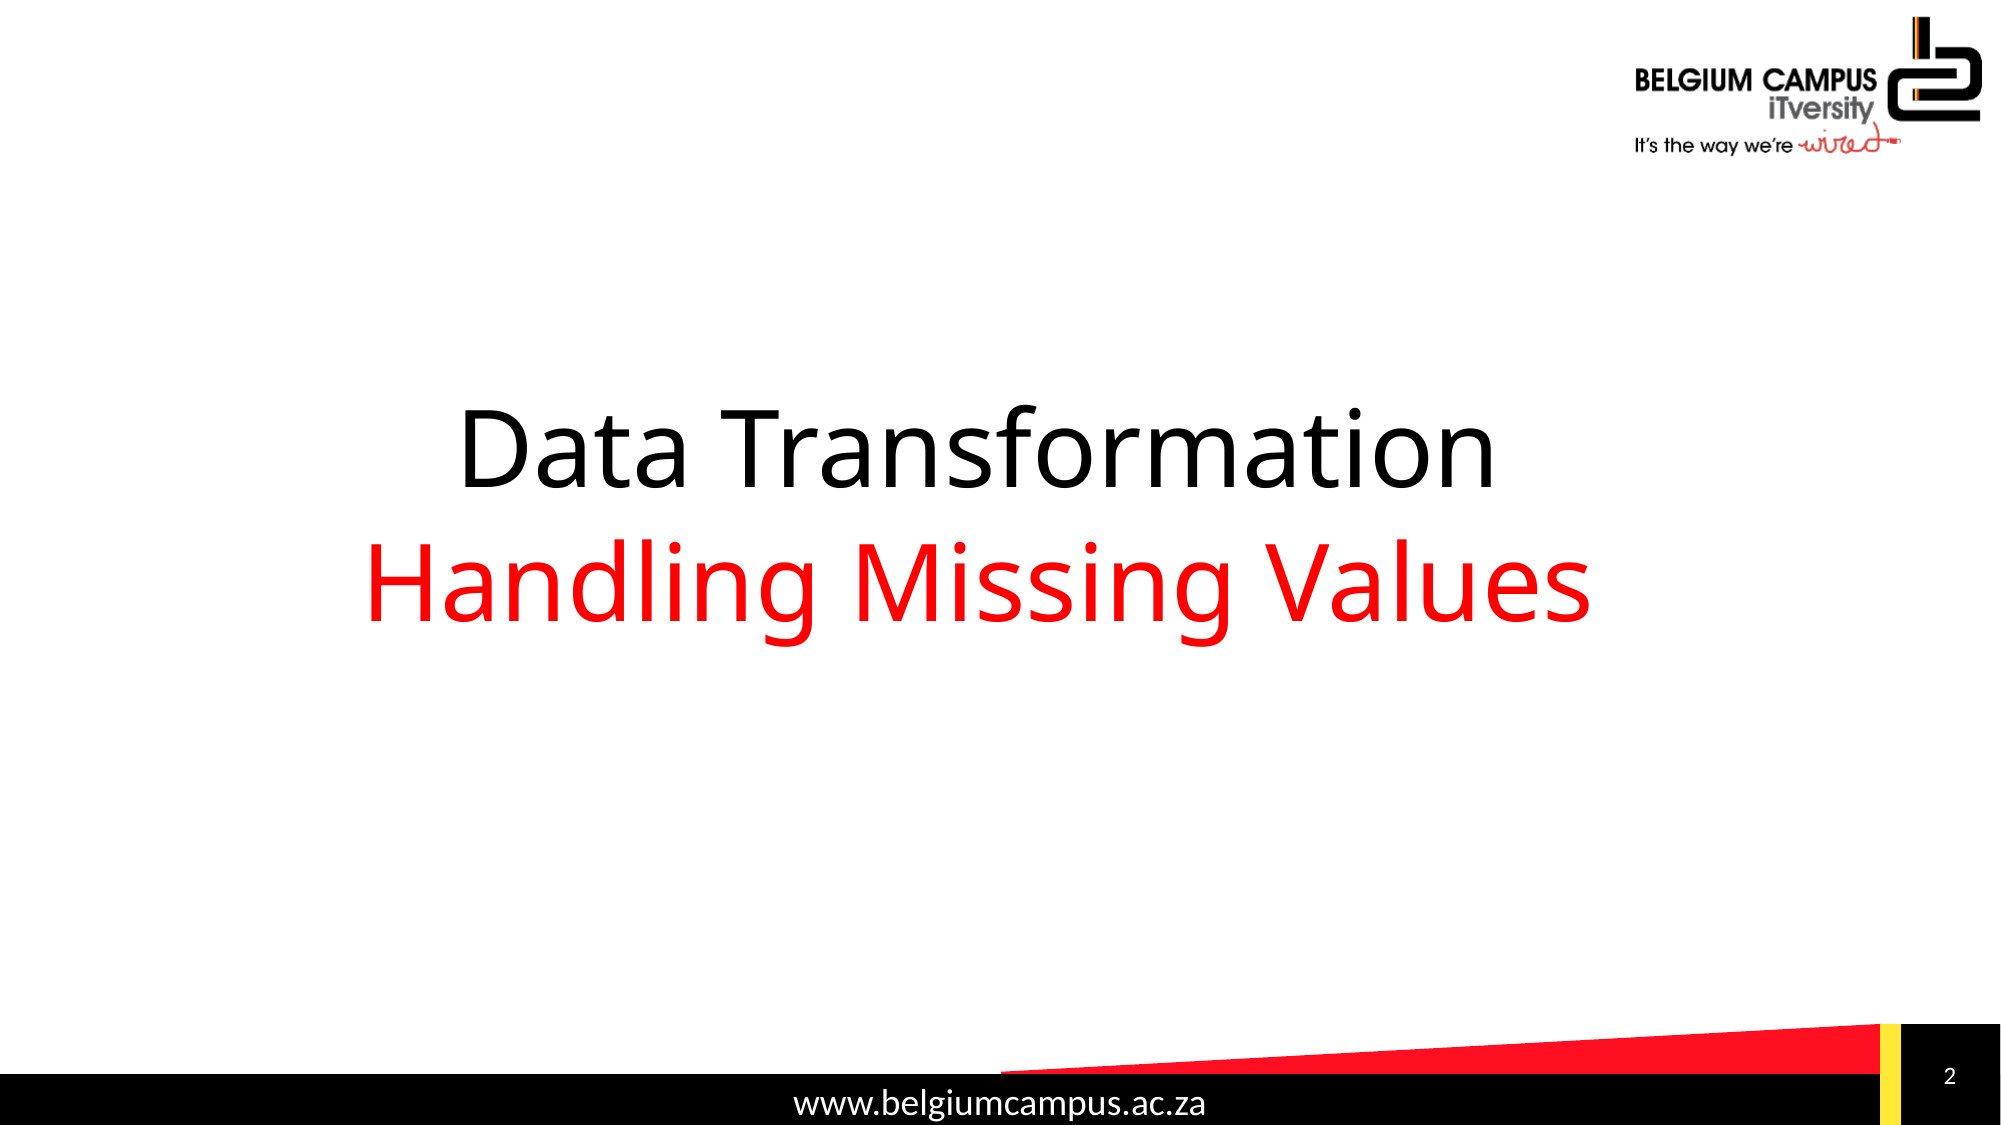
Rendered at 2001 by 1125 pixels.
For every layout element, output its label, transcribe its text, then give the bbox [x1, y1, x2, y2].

picture [1631, 0, 1986, 198]
list Data Transformation Handling Missing Values [115, 386, 1841, 654]
